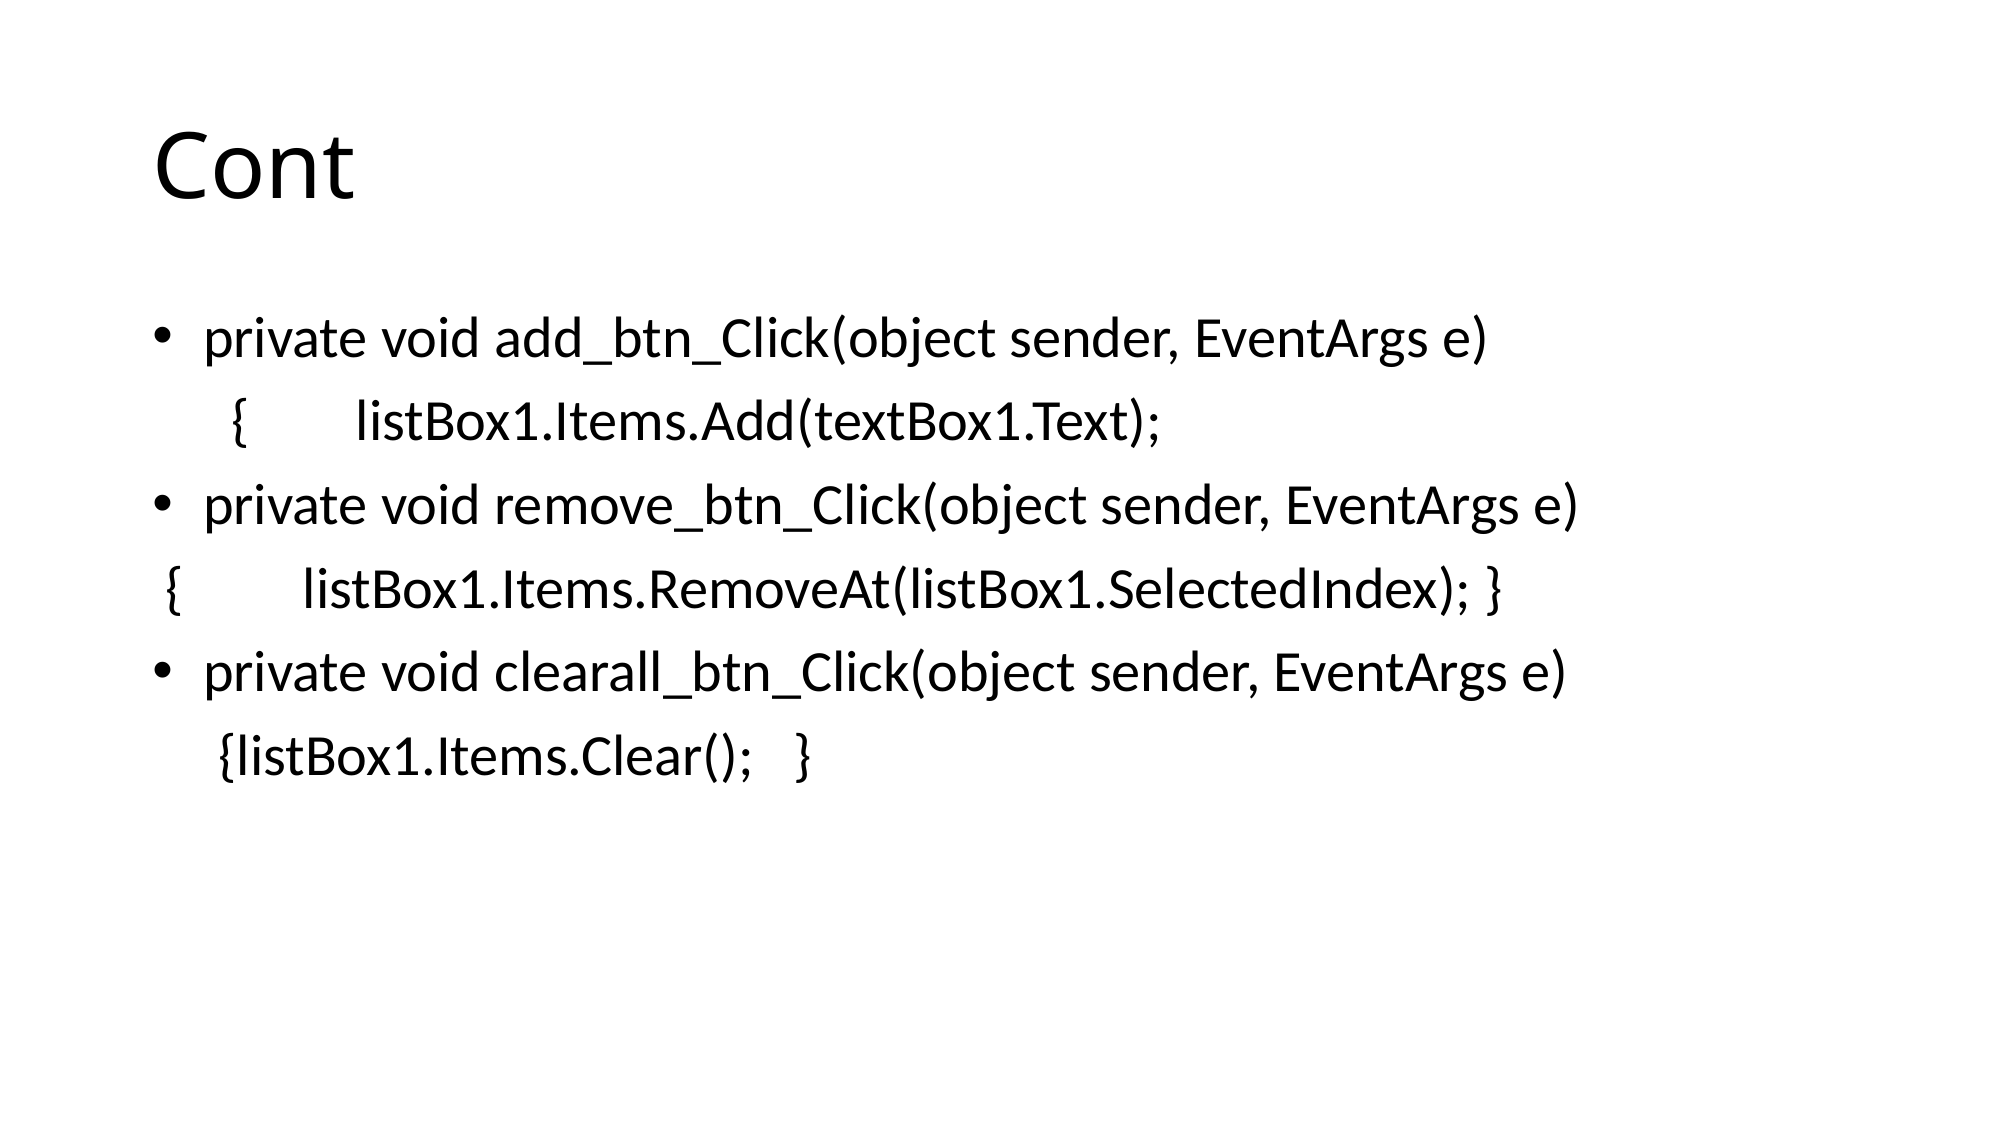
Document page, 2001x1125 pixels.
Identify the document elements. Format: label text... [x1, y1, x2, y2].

title Cont [137, 59, 1863, 278]
list private void add_btn_Click(object sender, EventArgs e) { listBox1.Items.Add(textBox1.Text); private void remove_btn_Click(object sender, EventArgs e) { listBox1.Items.RemoveAt(listBox1.SelectedIndex); } private void clearall_btn_Click(object sender, EventArgs e) {listBox1.Items.Clear(); } [137, 299, 1863, 1014]
